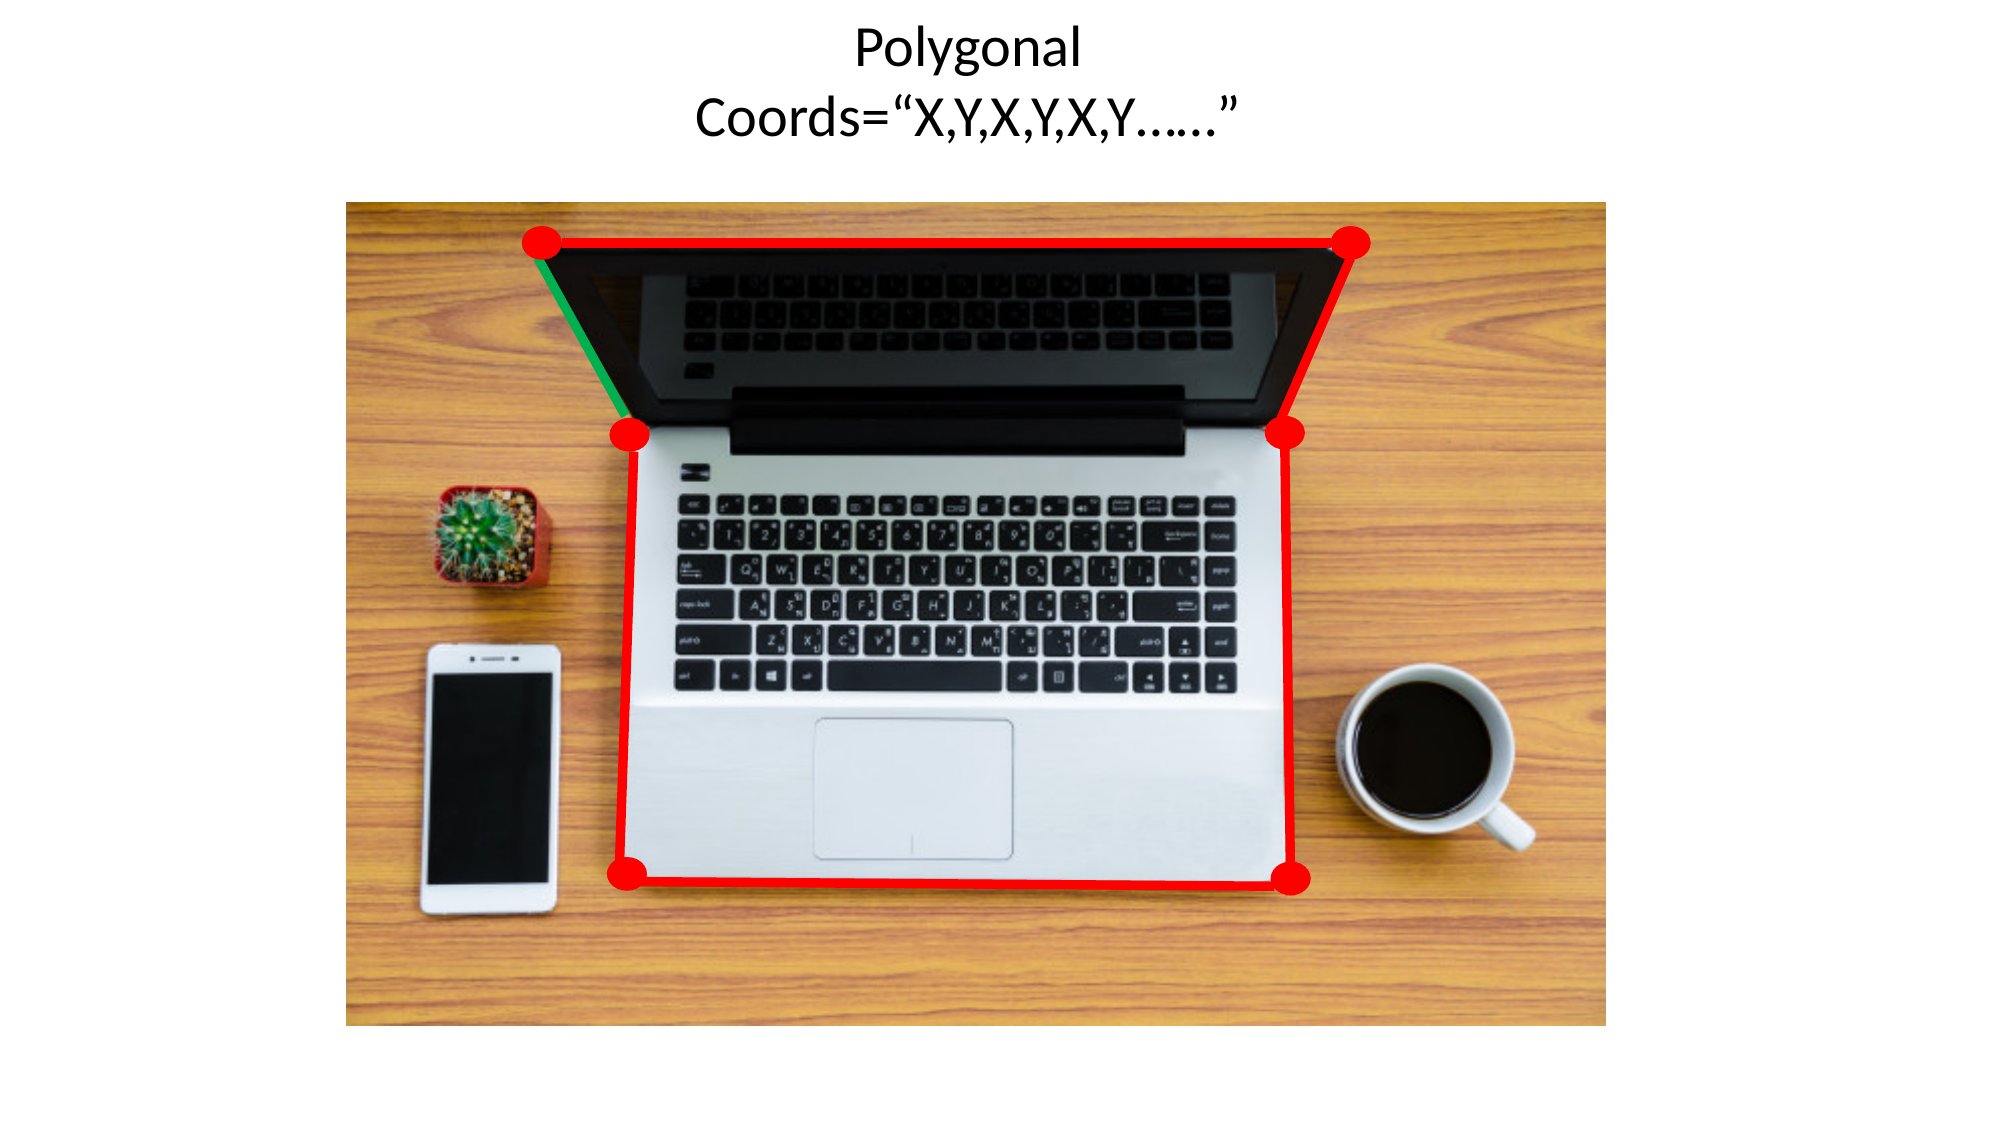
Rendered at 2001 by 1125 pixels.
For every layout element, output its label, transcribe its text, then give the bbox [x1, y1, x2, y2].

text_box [1270, 257, 1351, 443]
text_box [537, 257, 626, 416]
text_box Polygonal Coords=“X,Y,X,Y,X,Y……” [521, 52, 1416, 174]
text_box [1284, 446, 1291, 896]
picture [346, 202, 1606, 1026]
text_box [619, 451, 634, 865]
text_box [639, 881, 1275, 887]
